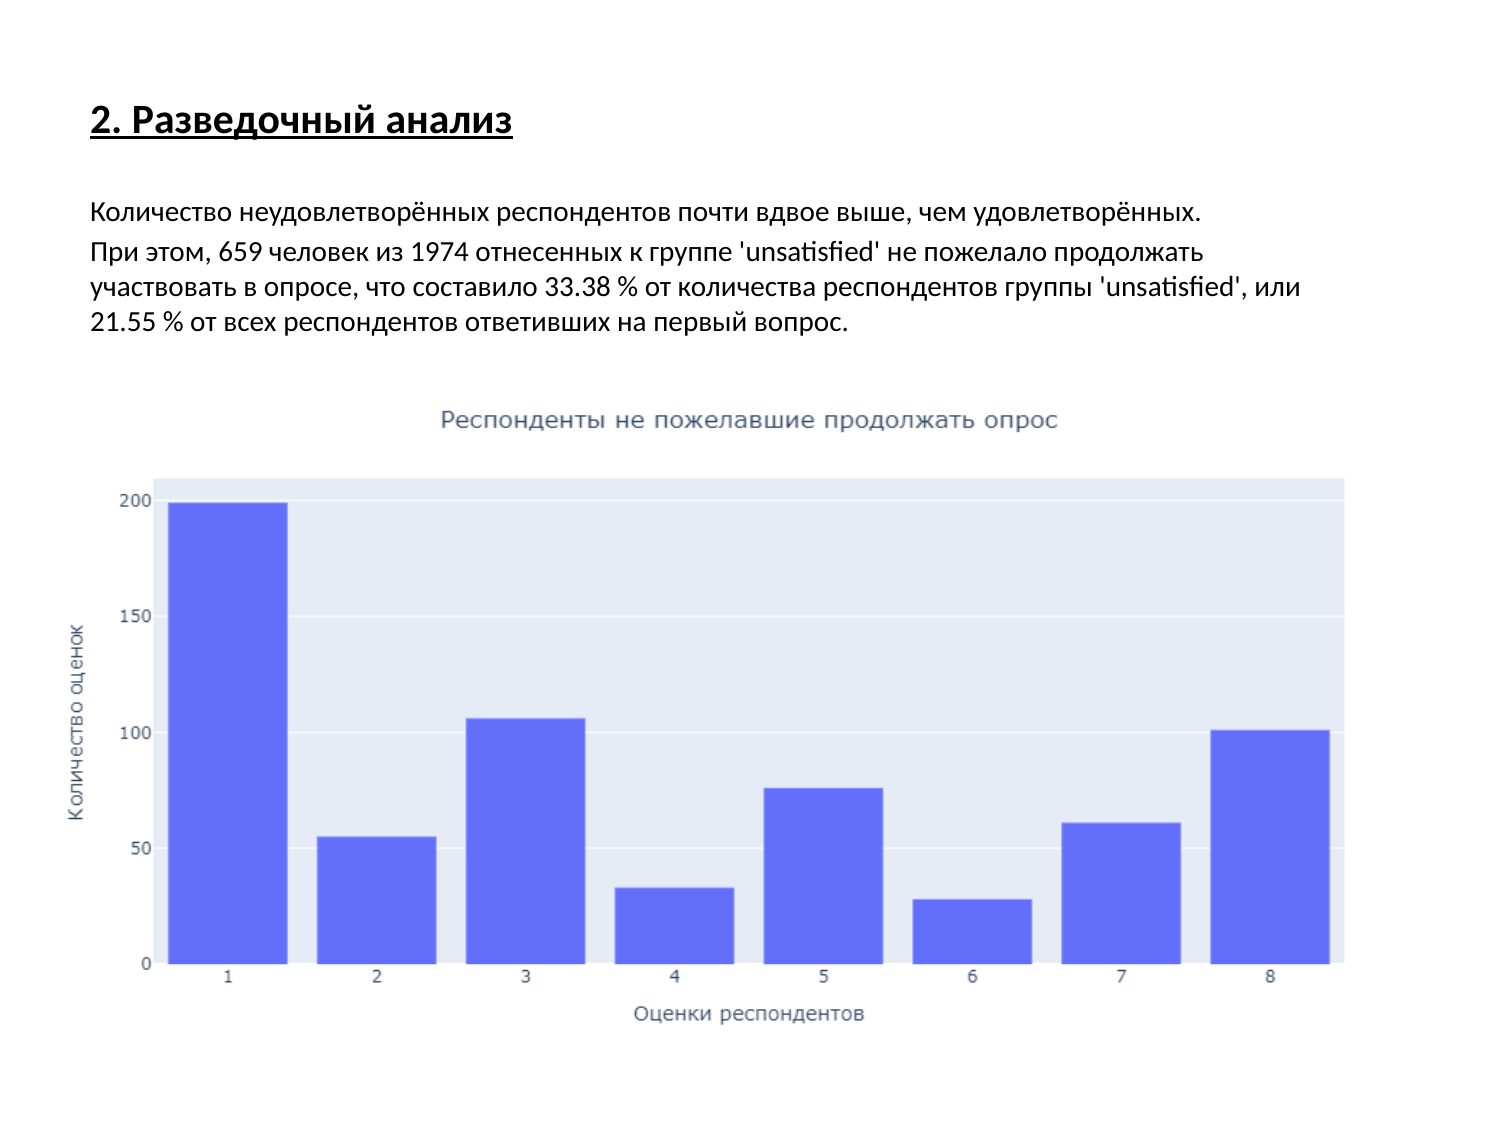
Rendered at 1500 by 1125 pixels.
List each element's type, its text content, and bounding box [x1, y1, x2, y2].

title 2. Разведочный анализ [75, 44, 1412, 149]
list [38, 337, 1459, 1077]
list Количество неудовлетворённых респондентов почти вдвое выше, чем удовлетворённых. При этом, 659 человек из 1974 отнесенных к группе 'unsatisfied' не пожелало продолжать участвовать в опросе, что составило 33.38 % от количества респондентов группы 'unsatisfied', или 21.55 % от всех респондентов ответивших на первый вопрос. [75, 184, 1329, 336]
